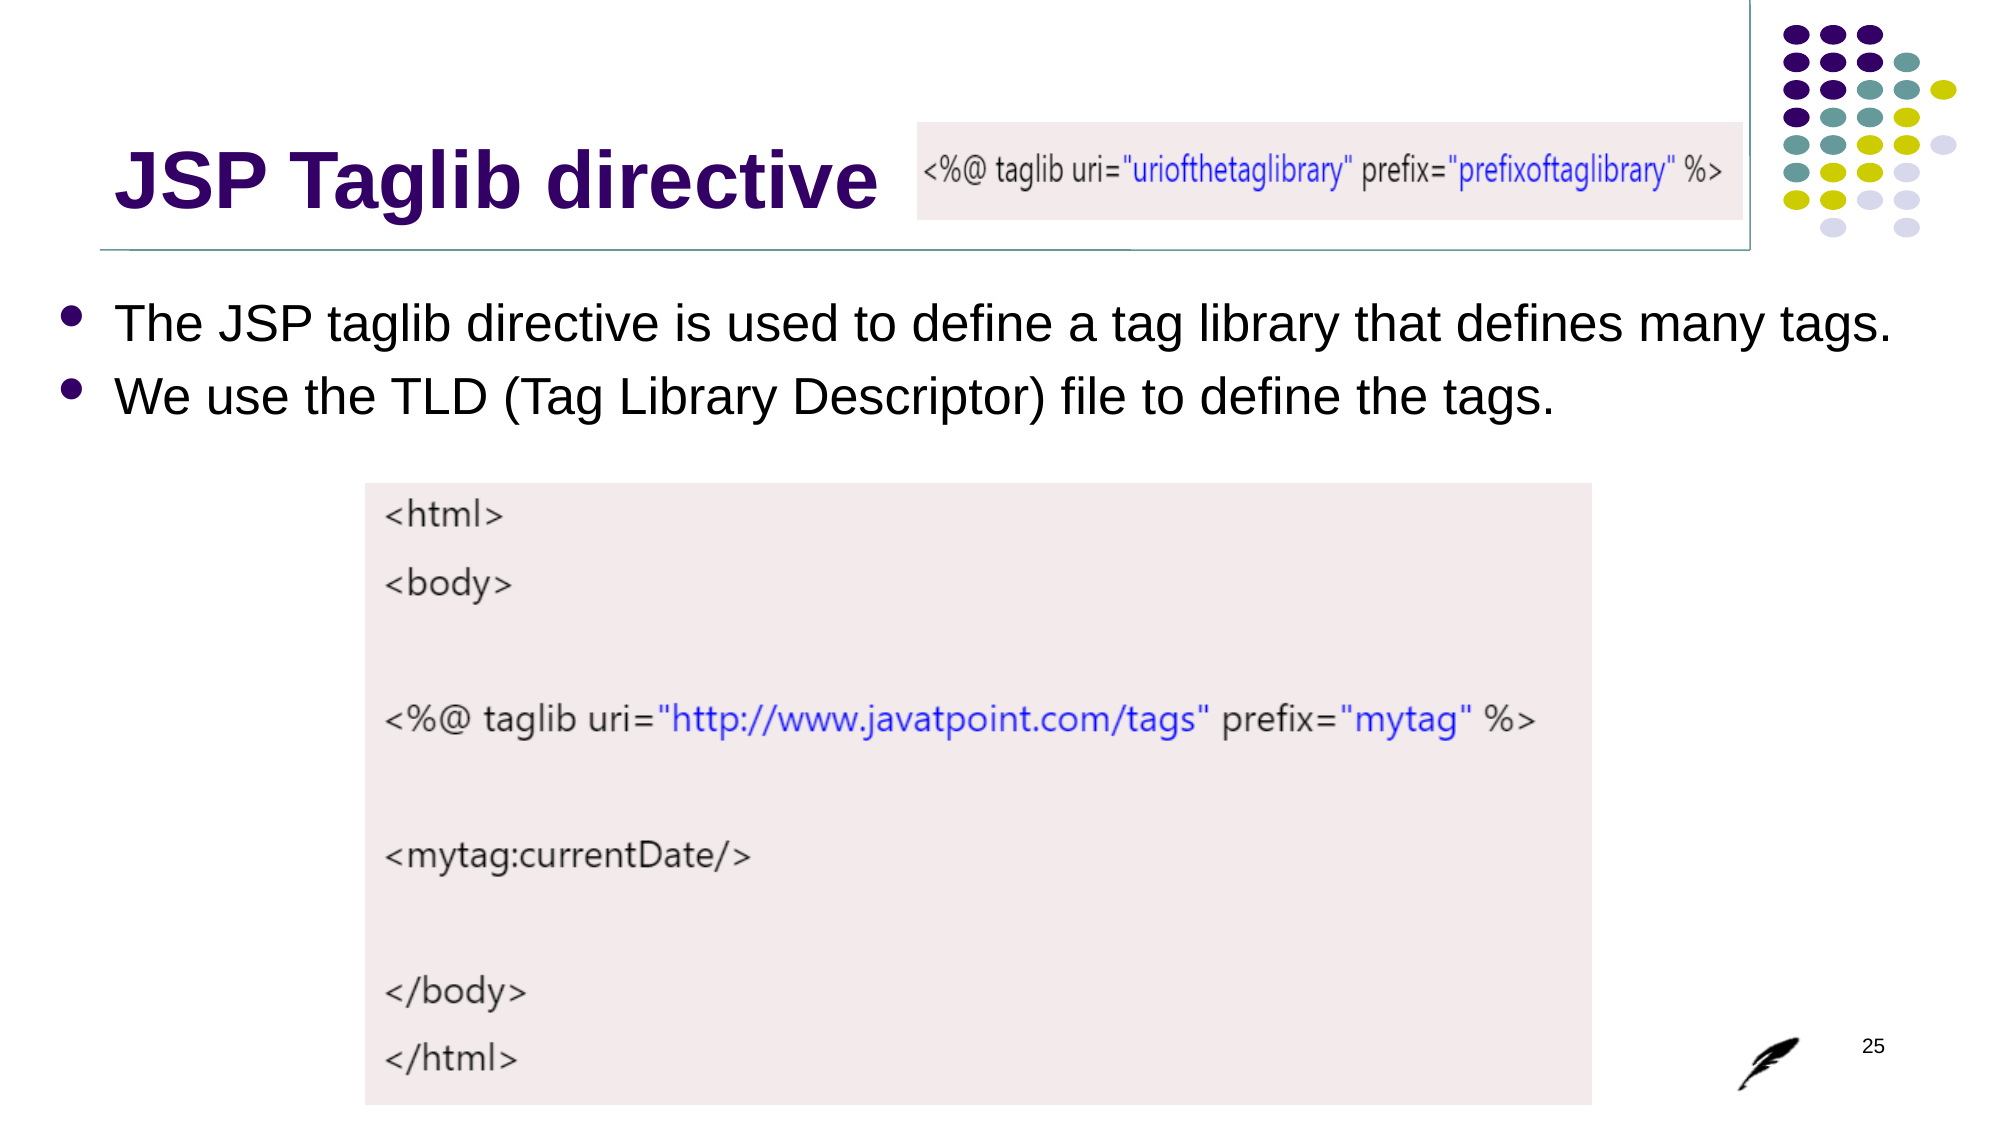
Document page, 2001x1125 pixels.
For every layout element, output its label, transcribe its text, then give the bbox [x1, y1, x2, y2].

picture [917, 122, 1743, 220]
slide_number 25 [1592, 1025, 1900, 1100]
picture [365, 482, 1592, 1105]
title JSP Taglib directive [99, 20, 1750, 233]
list The JSP taglib directive is used to define a tag library that defines many tags. We use the TLD (Tag Library Descriptor) file to define the tags. [42, 282, 1972, 1006]
